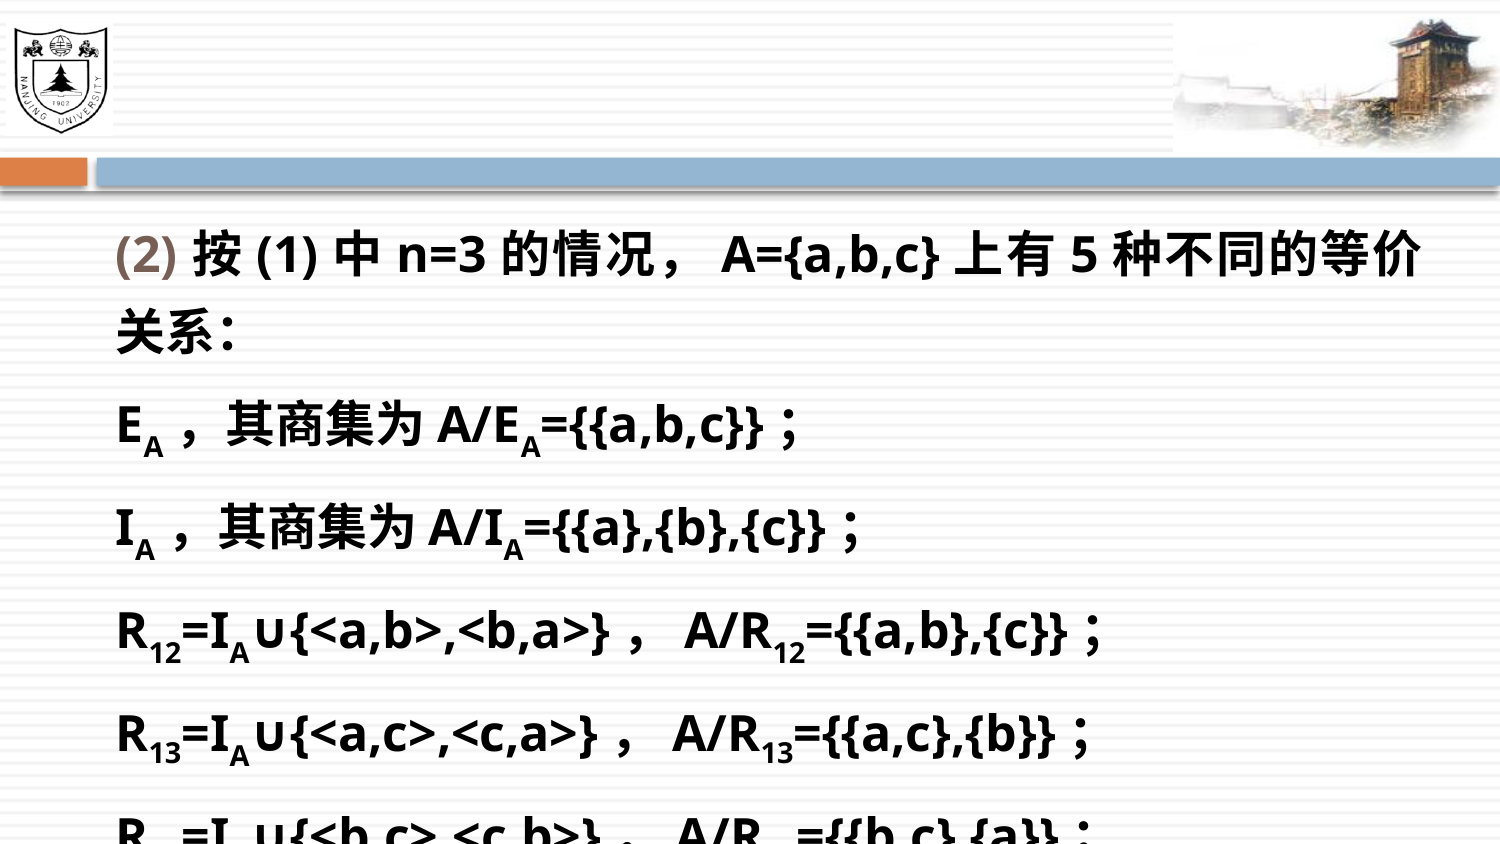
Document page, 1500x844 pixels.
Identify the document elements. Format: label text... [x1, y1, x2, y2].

picture [0, 192, 1500, 844]
picture [0, 0, 1500, 153]
list (2)按(1)中n=3的情况，A={a,b,c}上有5种不同的等价关系： EA，其商集为A/EA={{a,b,c}}； IA，其商集为A/IA={{a},{b},{c}}； R12=IA∪{<a,b>,<b,a>}，A/R12={{a,b},{c}}； R13=IA∪{<a,c>,<c,a>}，A/R13={{a,c},{b}}； R23=IA∪{<b,c>,<c,b>}，A/R23={{b,c},{a}}； [100, 196, 1438, 750]
